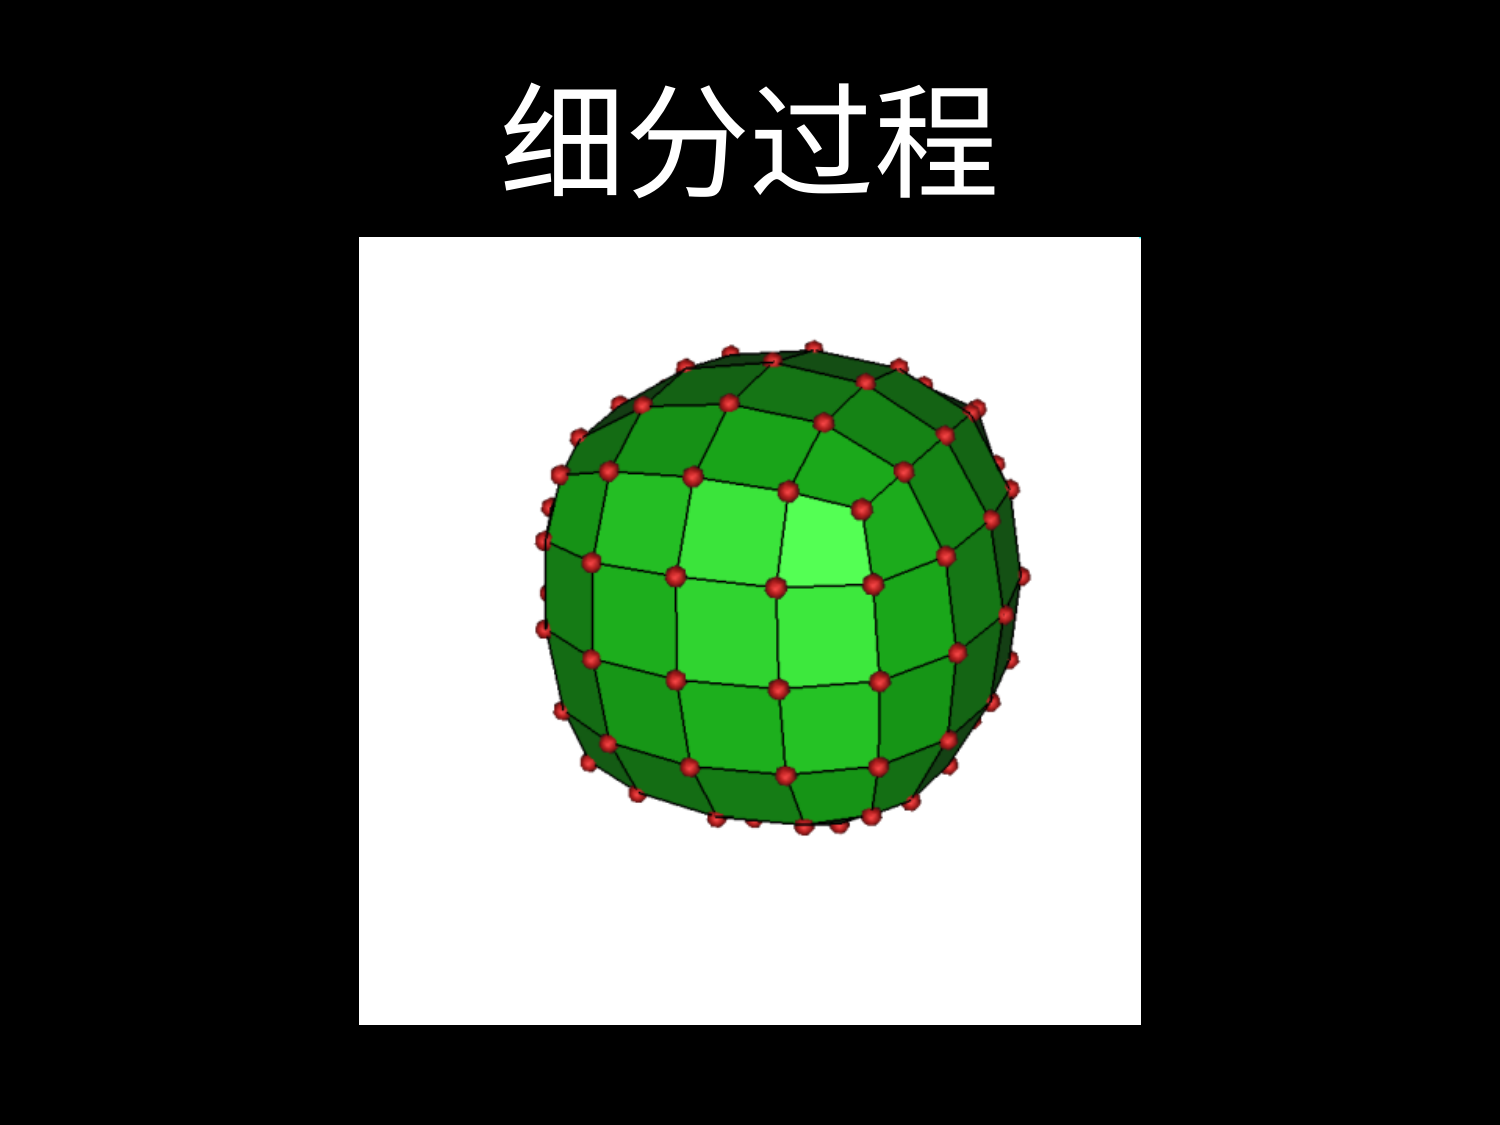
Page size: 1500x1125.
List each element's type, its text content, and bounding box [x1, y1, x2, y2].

picture [359, 237, 1141, 1026]
title 细分过程 [75, 45, 1425, 233]
